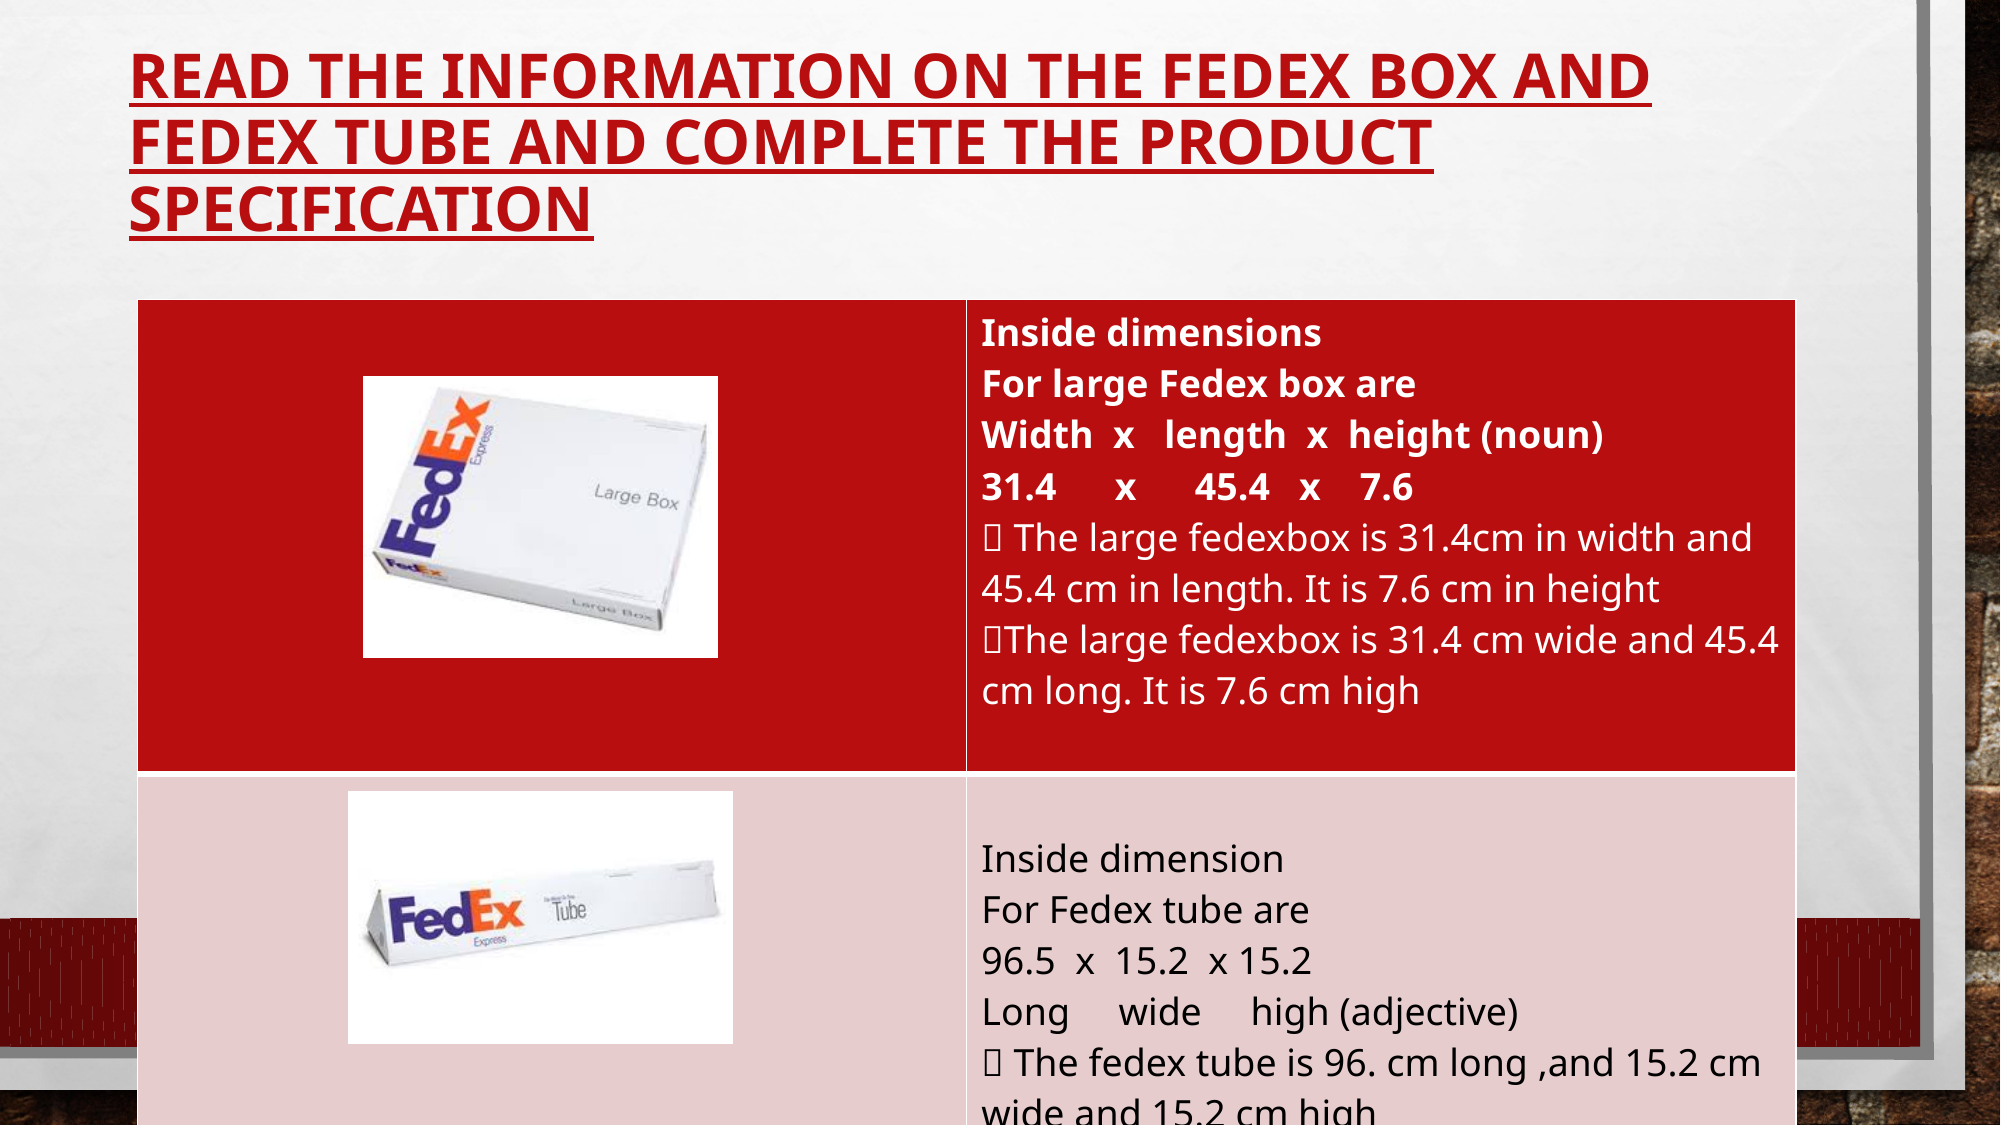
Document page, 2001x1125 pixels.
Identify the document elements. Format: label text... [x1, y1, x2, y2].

picture [0, 1090, 137, 1125]
picture [348, 790, 734, 1044]
table_cell Inside dimension For Fedex tube are 96.5 x 15.2 x 15.2 Long wide high (adjective)  The fedex tube is 96. cm long ,and 15.2 cm wide and 15.2 cm high  The Fedex tube is 96.5 cm in length and 15.2 cm in height and width [967, 777, 1795, 1125]
picture [1797, 0, 2000, 1125]
table_header Inside dimensions For large Fedex box are Width x length x height (noun) 31.4 x 45.4 x 7.6  The large fedexbox is 31.4cm in width and 45.4 cm in length. It is 7.6 cm in height The large fedexbox is 31.4 cm wide and 45.4 cm long. It is 7.6 cm high [967, 300, 1795, 771]
picture [363, 376, 719, 659]
title Read the information on the FedEx box and FedEx tube and complete the product specification [113, 36, 1839, 254]
table_header [138, 300, 966, 771]
table_cell [138, 777, 966, 1125]
